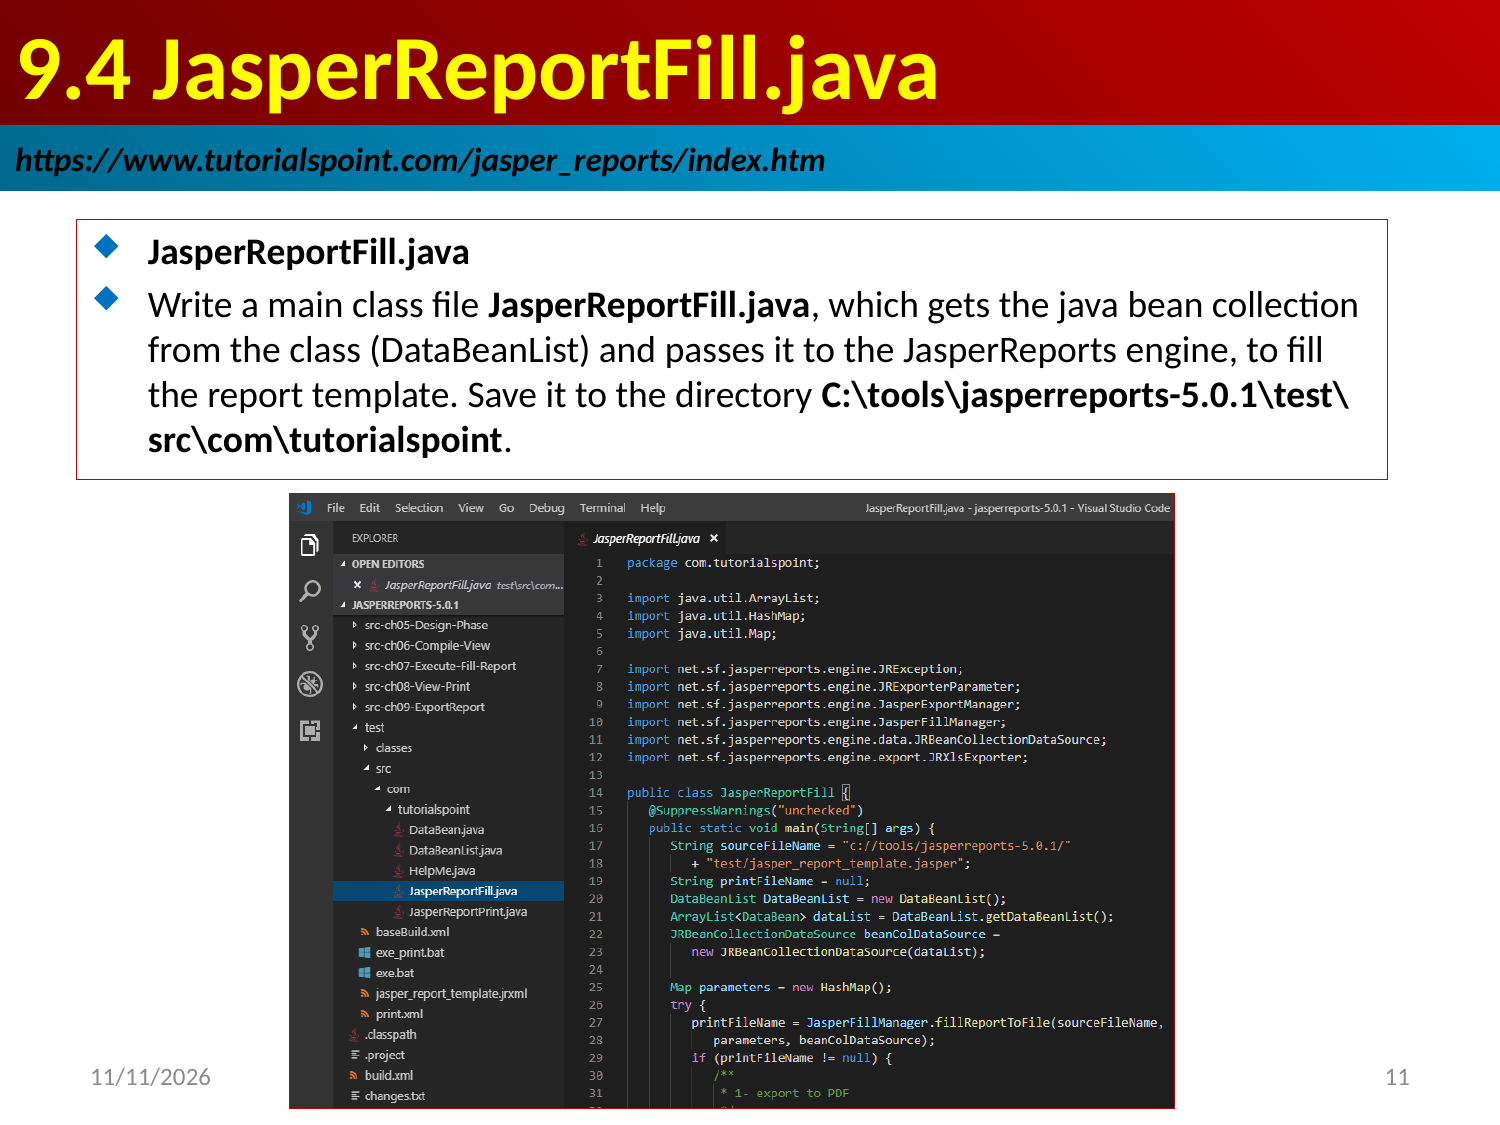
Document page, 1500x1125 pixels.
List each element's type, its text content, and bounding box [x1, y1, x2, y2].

subtitle JasperReportFill.java Write a main class file JasperReportFill.java, which gets the java bean collection from the class (DataBeanList) and passes it to the JasperReports engine, to fill the report template. Save it to the directory C:\tools\jasperreports-5.0.1\test\src\com\tutorialspoint. [76, 219, 1388, 480]
title 9.4 JasperReportFill.java [0, 0, 1500, 125]
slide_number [75, 1042, 284, 1109]
slide_number 11 [1180, 1042, 1425, 1109]
picture [289, 493, 1176, 1110]
text_box https://www.tutorialspoint.com/jasper_reports/index.htm [0, 125, 1500, 191]
